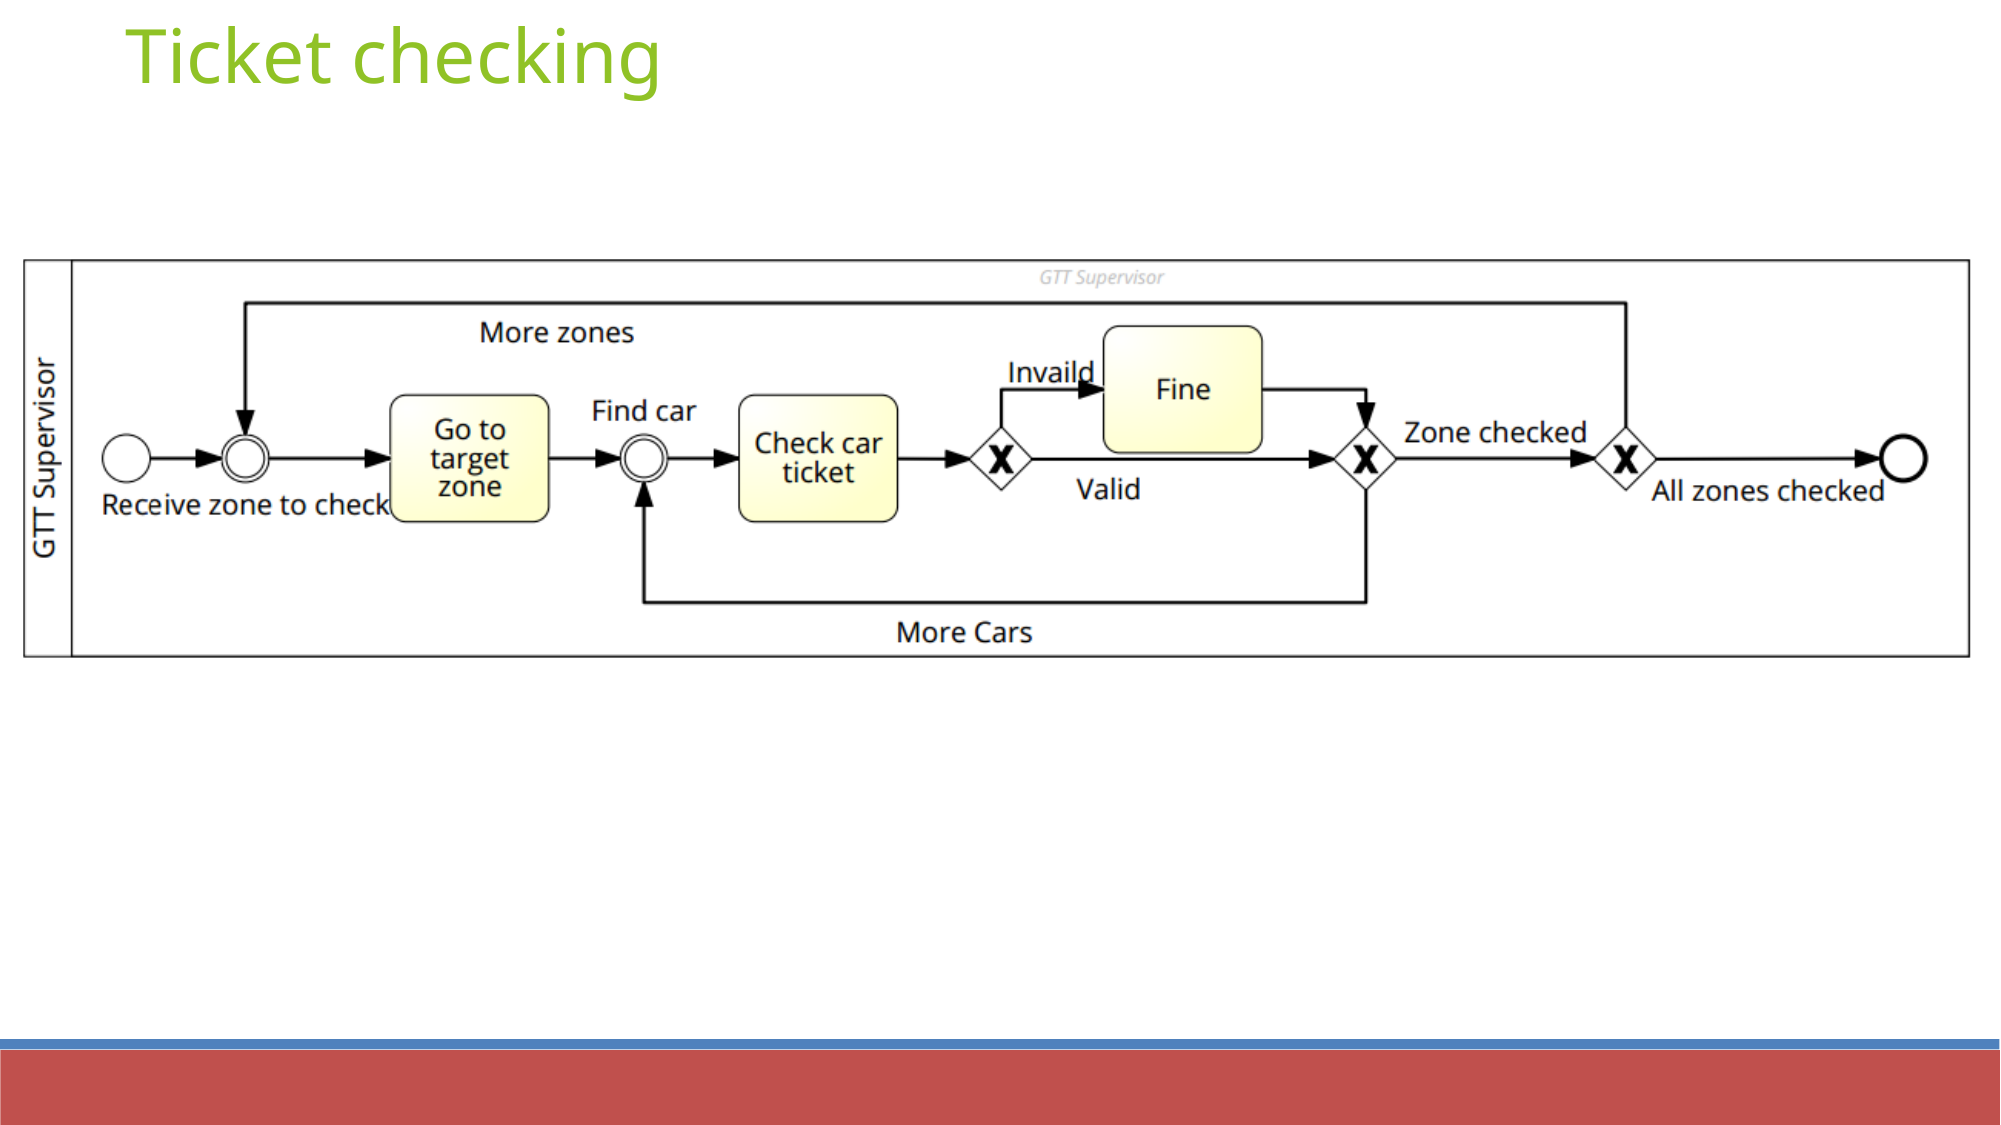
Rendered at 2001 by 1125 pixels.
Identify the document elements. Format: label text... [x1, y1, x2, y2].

text_box Ticket checking [111, 0, 1522, 218]
picture [22, 258, 1978, 662]
